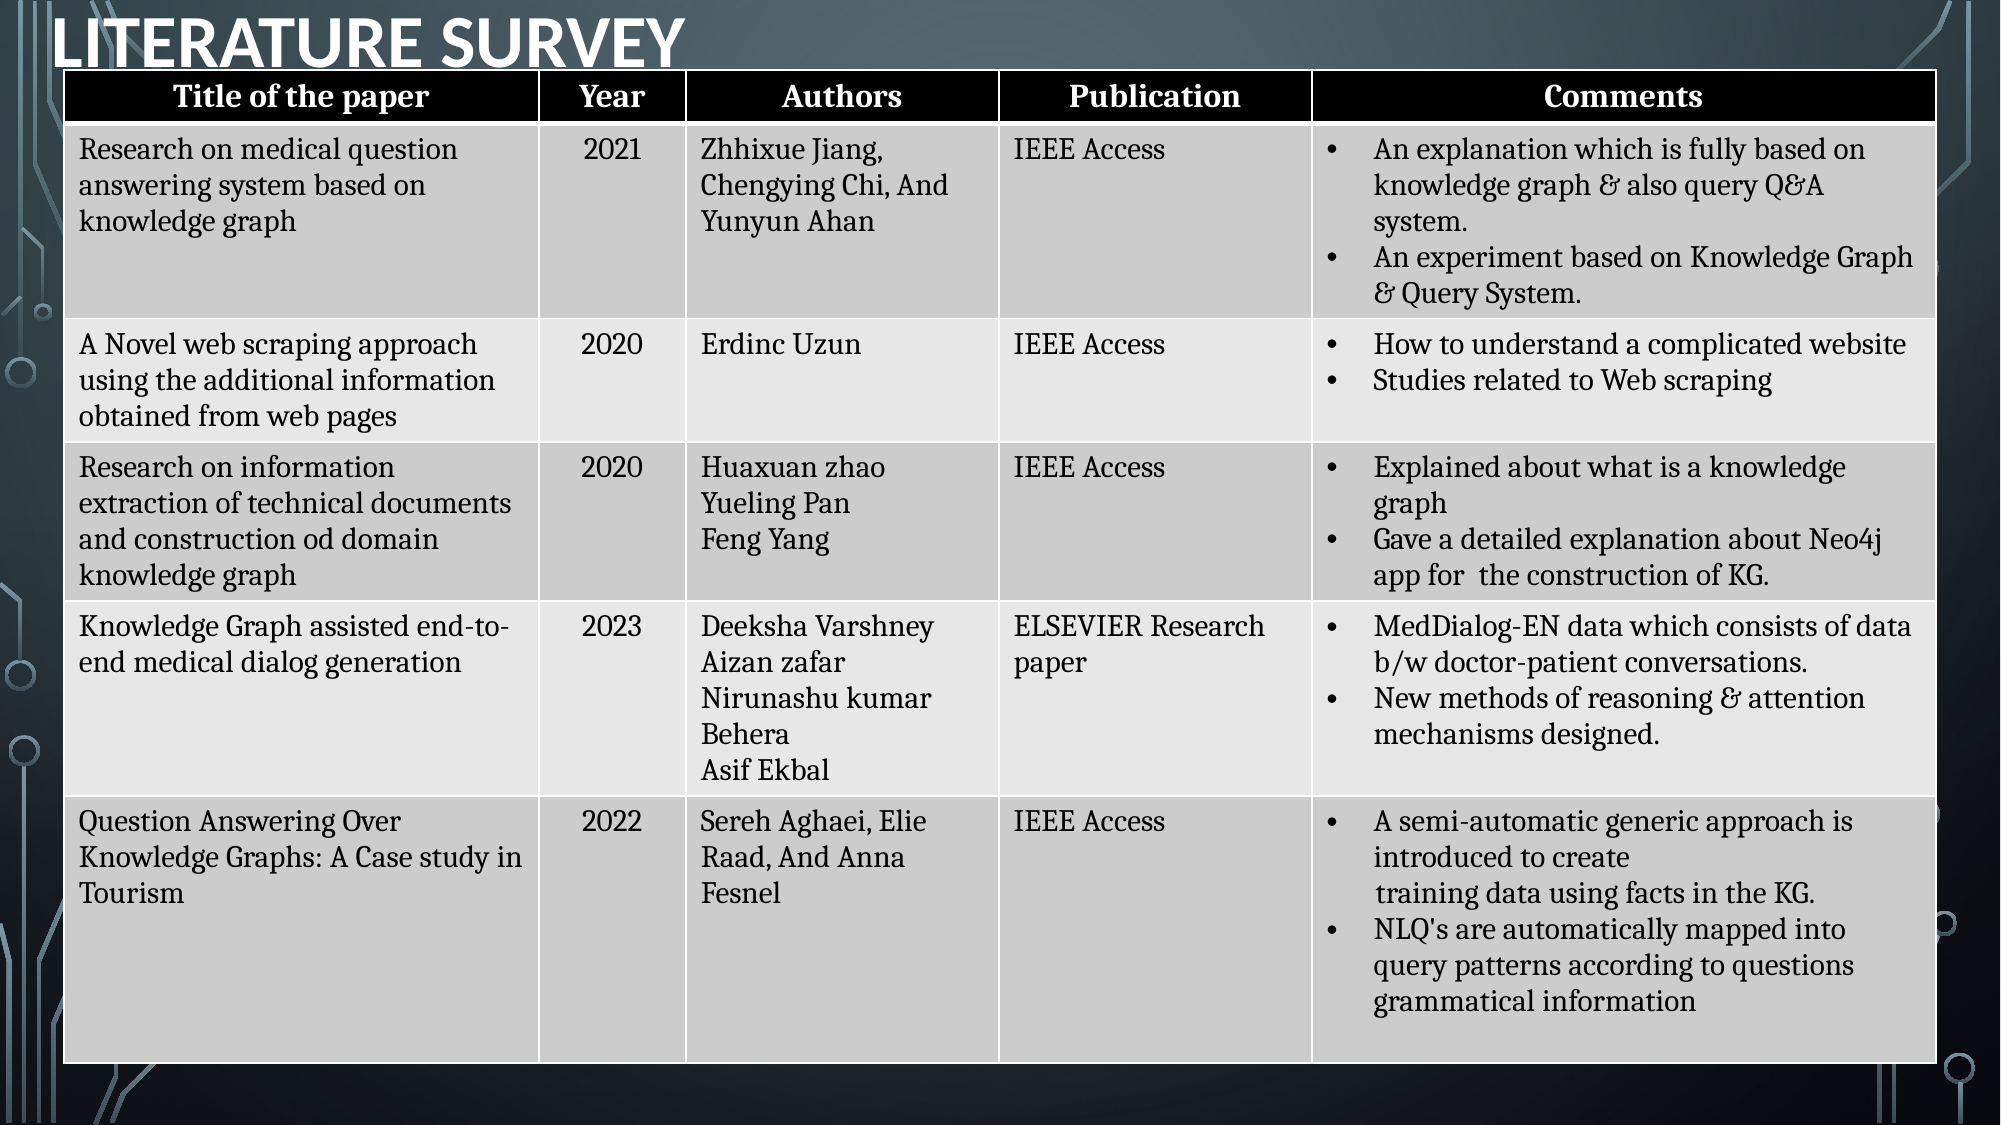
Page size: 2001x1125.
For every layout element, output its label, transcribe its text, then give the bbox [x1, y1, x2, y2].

table_cell MedDialog-EN data which consists of data b/w doctor-patient conversations. New methods of reasoning & attention mechanisms designed. [1313, 602, 1935, 795]
table_cell IEEE Access [1000, 319, 1311, 441]
table_cell Erdinc Uzun [687, 319, 998, 441]
table_cell Research on information extraction of technical documents and construction od domain knowledge graph [65, 443, 538, 600]
table_cell 2023 [540, 602, 685, 795]
table_cell ELSEVIER Research paper [1000, 602, 1311, 795]
table_cell 2022 [540, 797, 685, 1062]
table_cell A semi-automatic generic approach is introduced to create training data using facts in the KG. NLQ's are automatically mapped into query patterns according to questions grammatical information [1313, 797, 1935, 1062]
table_cell Zhhixue Jiang, Chengying Chi, And Yunyun Ahan [687, 126, 998, 318]
table_cell IEEE Access [1000, 126, 1311, 318]
table_cell Deeksha Varshney Aizan zafar Nirunashu kumar Behera Asif Ekbal [687, 602, 998, 795]
table_header Publication [1000, 71, 1311, 121]
table_cell IEEE Access [1000, 443, 1311, 600]
table_cell An explanation which is fully based on knowledge graph & also query Q&A system. An experiment based on Knowledge Graph & Query System. [1313, 126, 1935, 318]
table_cell 2020 [540, 443, 685, 600]
table_cell Knowledge Graph assisted end-to-end medical dialog generation [65, 602, 538, 795]
table_header Comments [1313, 71, 1935, 121]
table_cell Question Answering Over Knowledge Graphs: A Case study in Tourism [65, 797, 538, 1062]
table_header Authors [687, 71, 998, 121]
table_header Year [540, 71, 685, 121]
table_header Title of the paper [65, 71, 538, 121]
table_cell Sereh Aghaei, Elie Raad, And Anna Fesnel [687, 797, 998, 1062]
table_cell Huaxuan zhao Yueling Pan Feng Yang [687, 443, 998, 600]
table_cell 2021 [540, 126, 685, 318]
table_cell A Novel web scraping approach using the additional information obtained from web pages [65, 319, 538, 441]
table_cell How to understand a complicated website Studies related to Web scraping [1313, 319, 1935, 441]
table_cell Explained about what is a knowledge graph Gave a detailed explanation about Neo4j app for the construction of KG. [1313, 443, 1935, 600]
table_cell Research on medical question answering system based on knowledge graph [65, 126, 538, 318]
table_cell 2020 [540, 319, 685, 441]
title Literature Survey [36, 0, 1662, 123]
table_cell IEEE Access [1000, 797, 1311, 1062]
